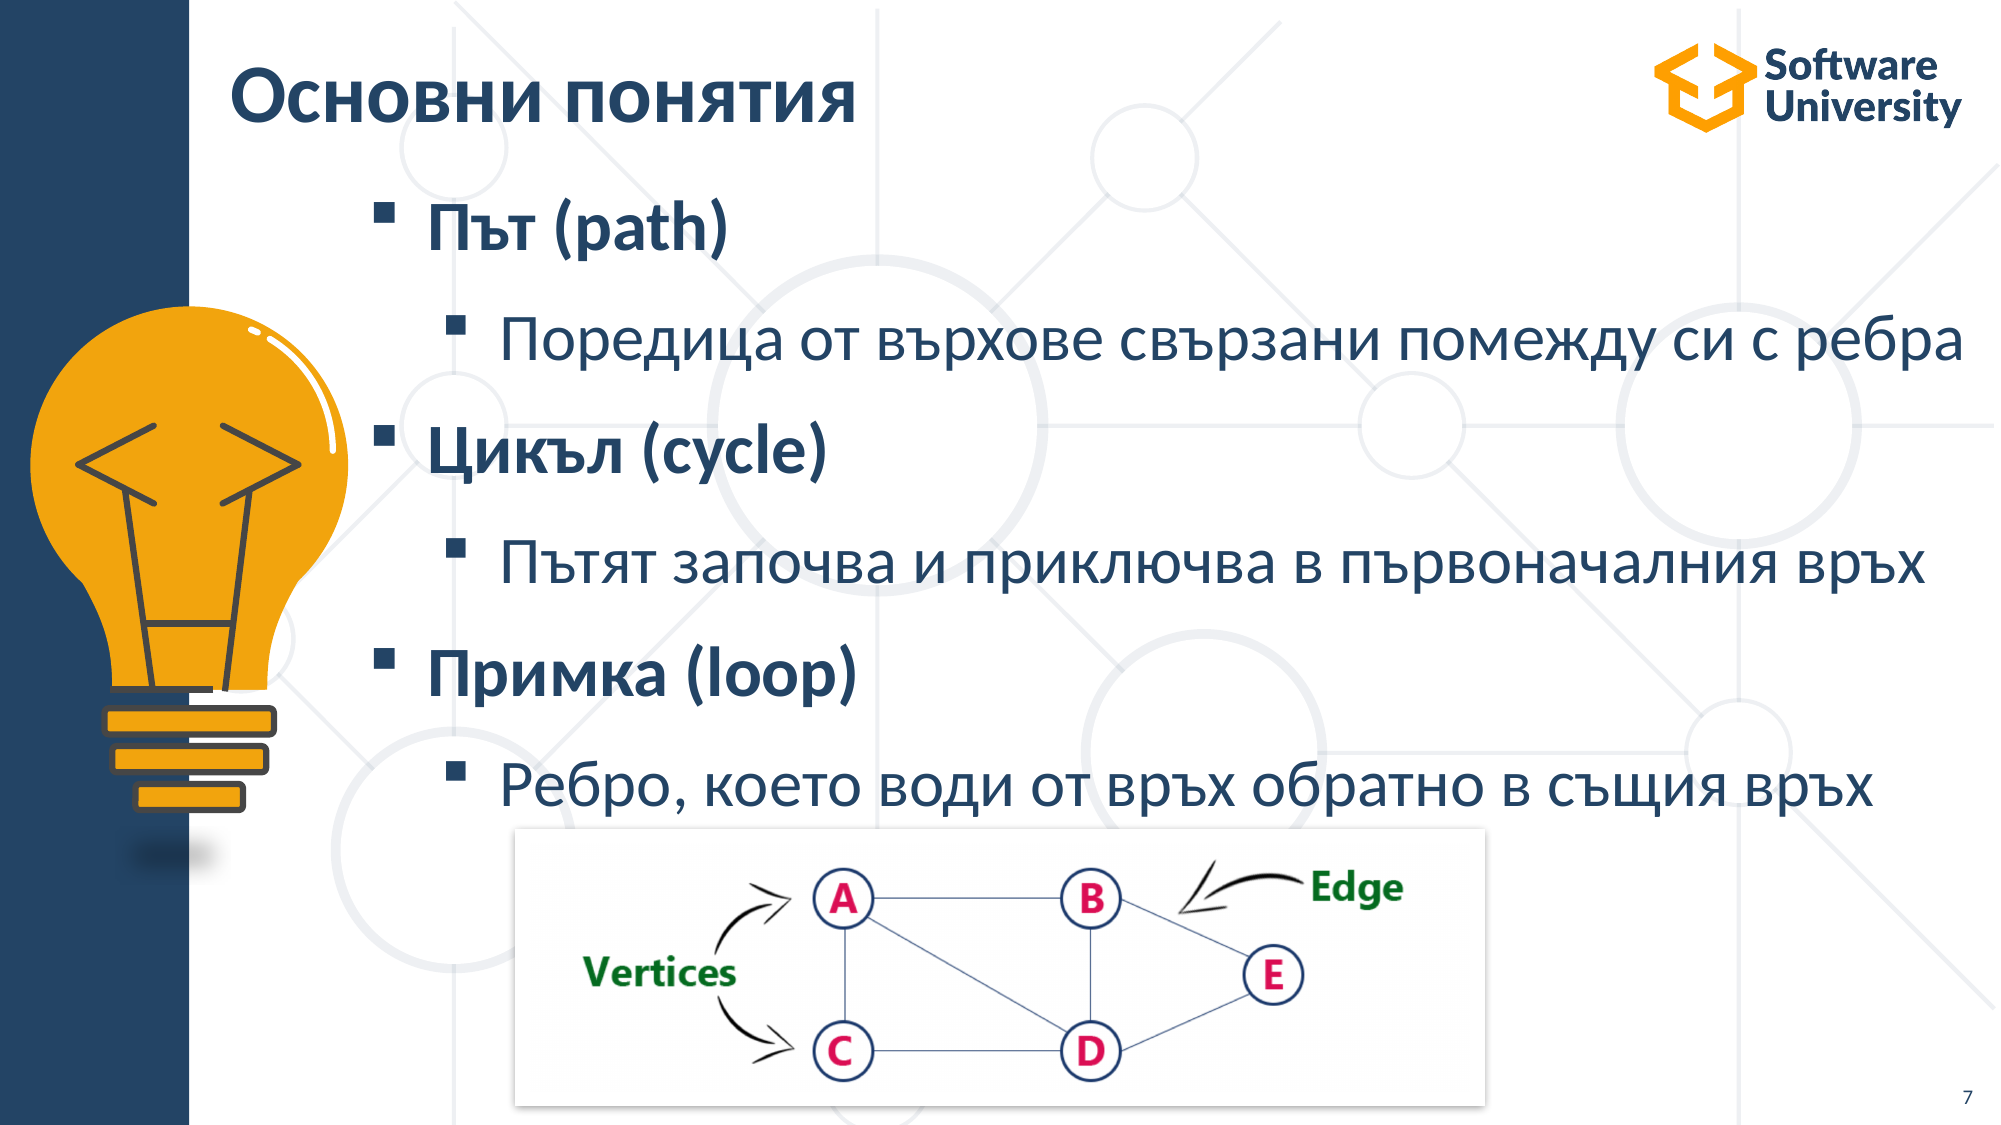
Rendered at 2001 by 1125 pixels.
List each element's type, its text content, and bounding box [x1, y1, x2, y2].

title Основни понятия [212, 16, 1628, 162]
slide_number 7 [1927, 1080, 1989, 1117]
list Път (path) Поредица от върхове свързани помежду си с ребра Цикъл (cycle) Пътят започва и приключва в първоначалния връх Примка (loop) Ребро, което води от връх обратно в същия връх [350, 169, 1993, 1080]
picture [529, 842, 1471, 1092]
picture [1641, 31, 1973, 145]
